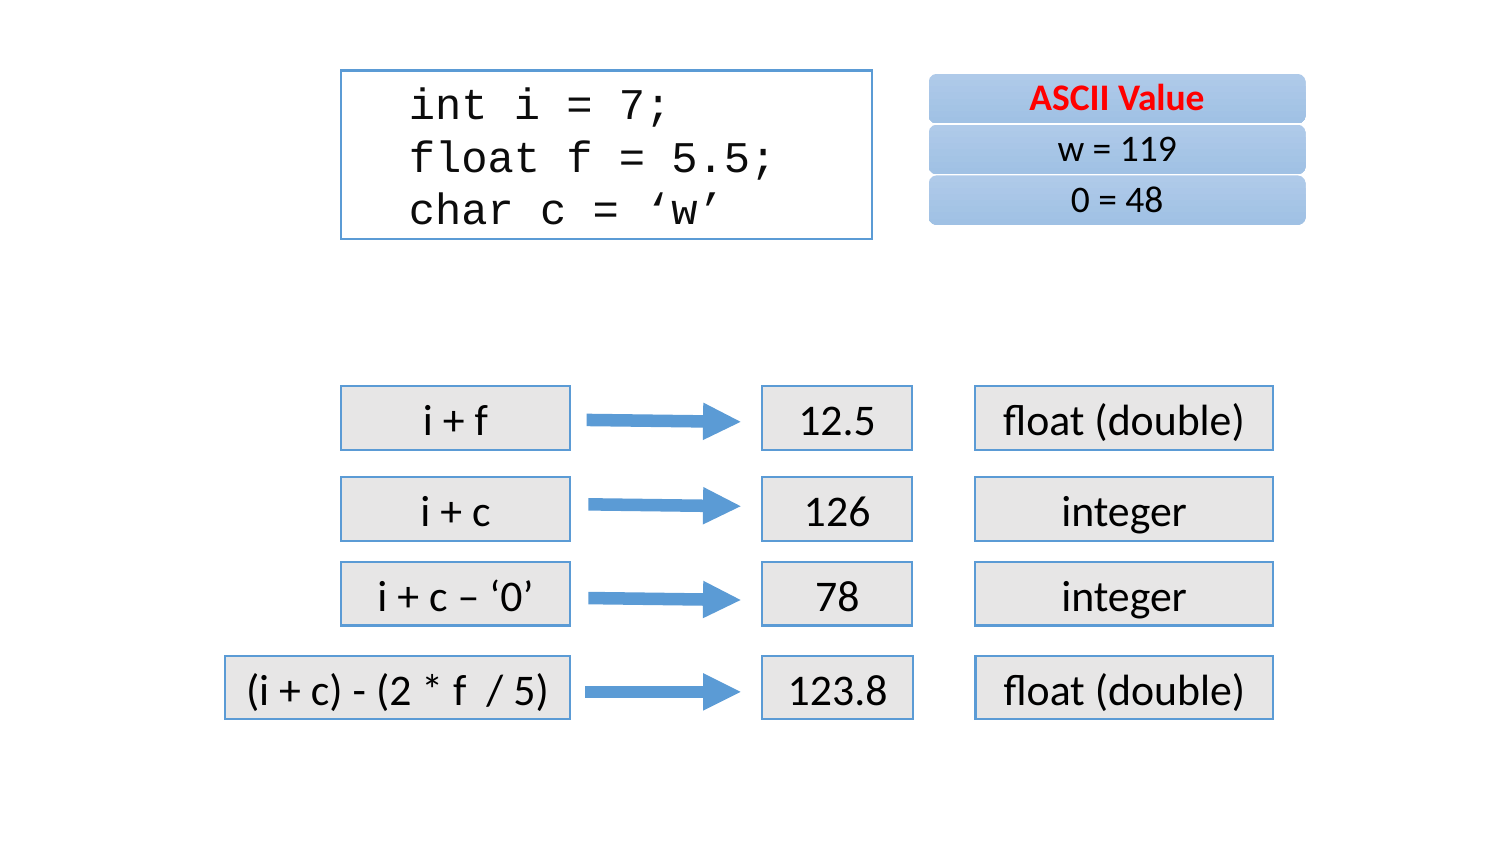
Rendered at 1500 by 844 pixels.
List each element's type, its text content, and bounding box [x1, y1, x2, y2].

text_box (i + c) - (2 * f / 5) [224, 655, 571, 720]
text_box i + c [341, 477, 570, 542]
text_box integer [975, 561, 1273, 626]
text_box float (double) [975, 655, 1274, 720]
text_box i + c – ‘0’ [341, 561, 570, 626]
text_box int i = 7; float f = 5.5; char c = ‘w’ [341, 70, 872, 240]
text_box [588, 597, 741, 601]
text_box integer [975, 477, 1273, 542]
list [103, 224, 1397, 760]
text_box i + f [341, 385, 570, 450]
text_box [928, 73, 1306, 226]
text_box 12.5 [761, 385, 913, 450]
text_box 123.8 [762, 655, 913, 720]
text_box 78 [761, 561, 913, 626]
text_box float (double) [975, 385, 1273, 450]
text_box 126 [761, 477, 913, 542]
